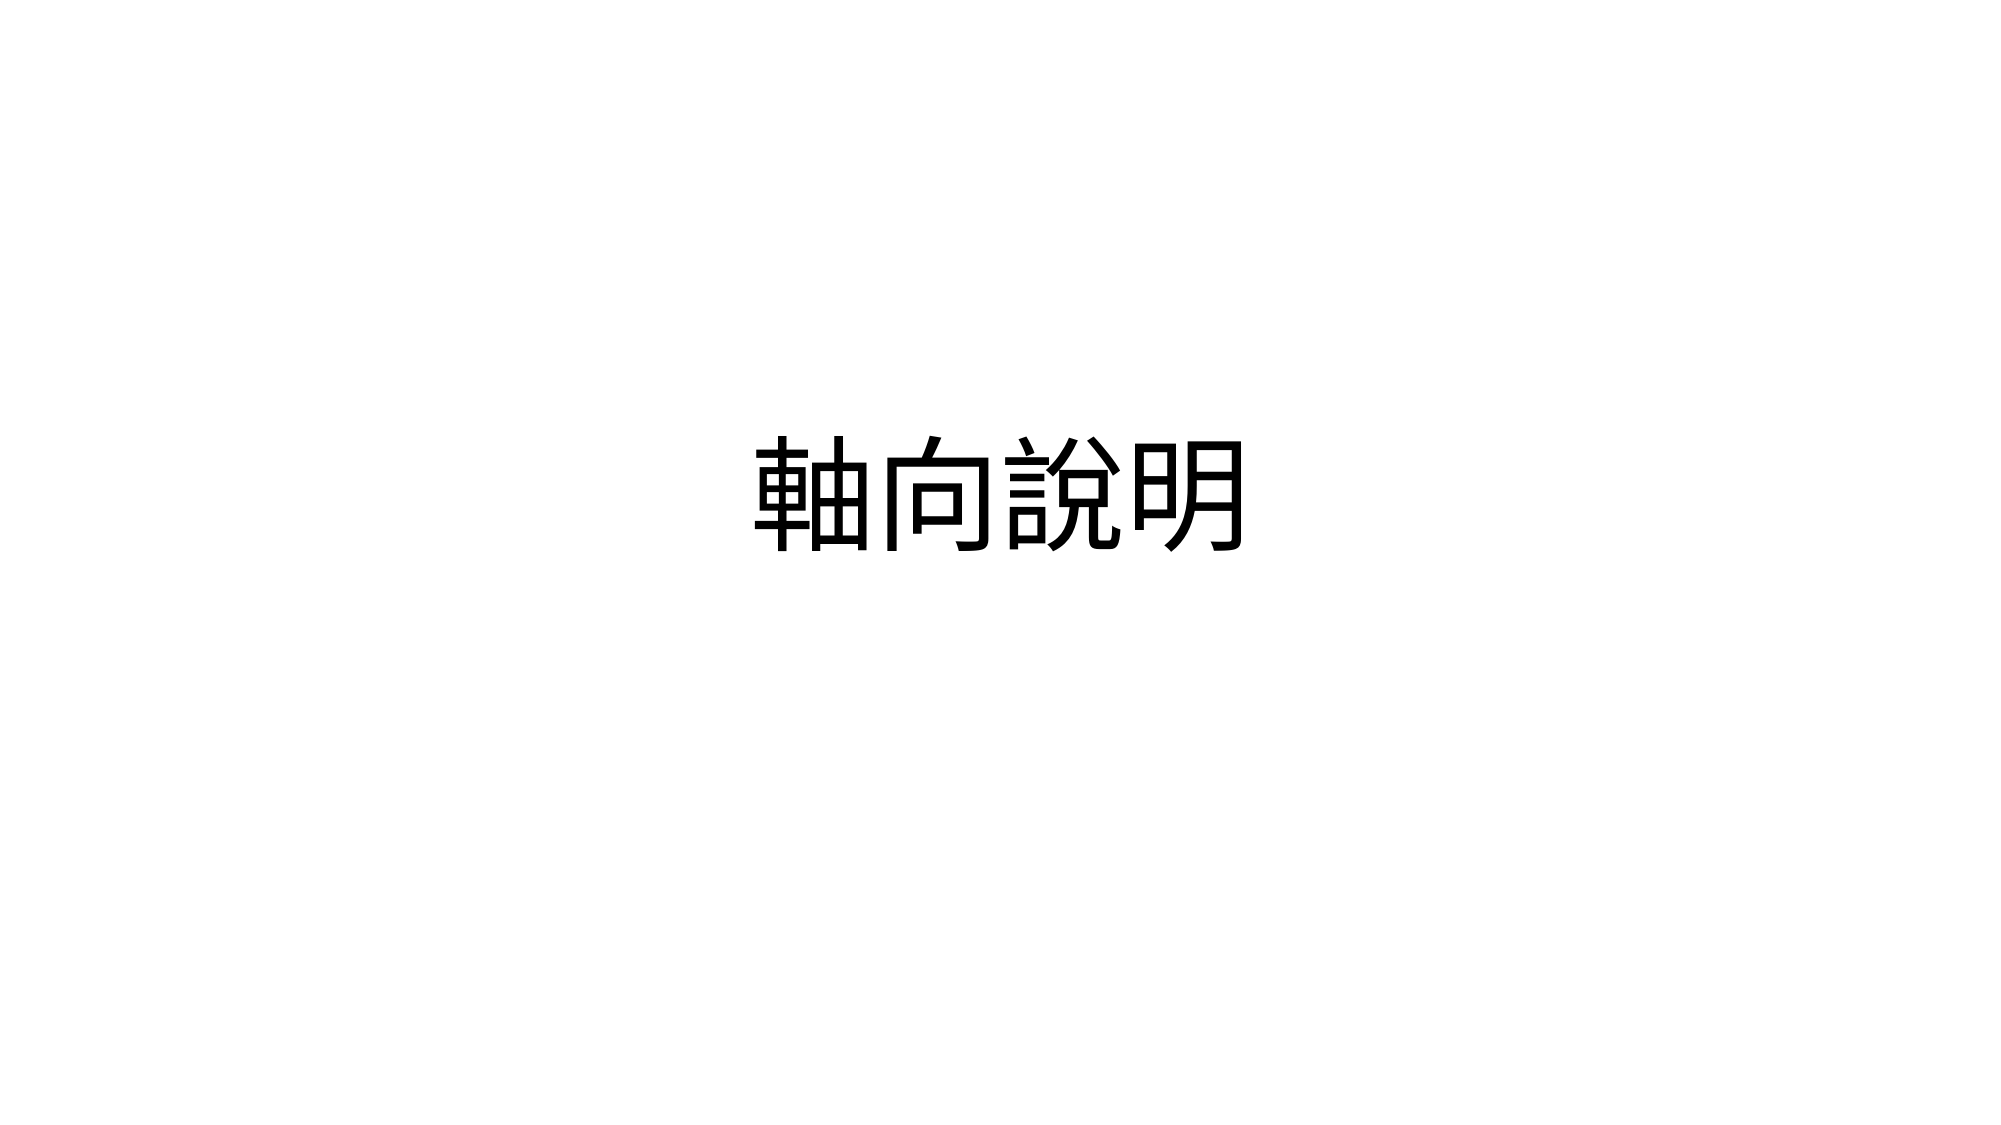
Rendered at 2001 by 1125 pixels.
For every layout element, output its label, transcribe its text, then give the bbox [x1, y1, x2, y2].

title 軸向說明 [249, 184, 1750, 576]
